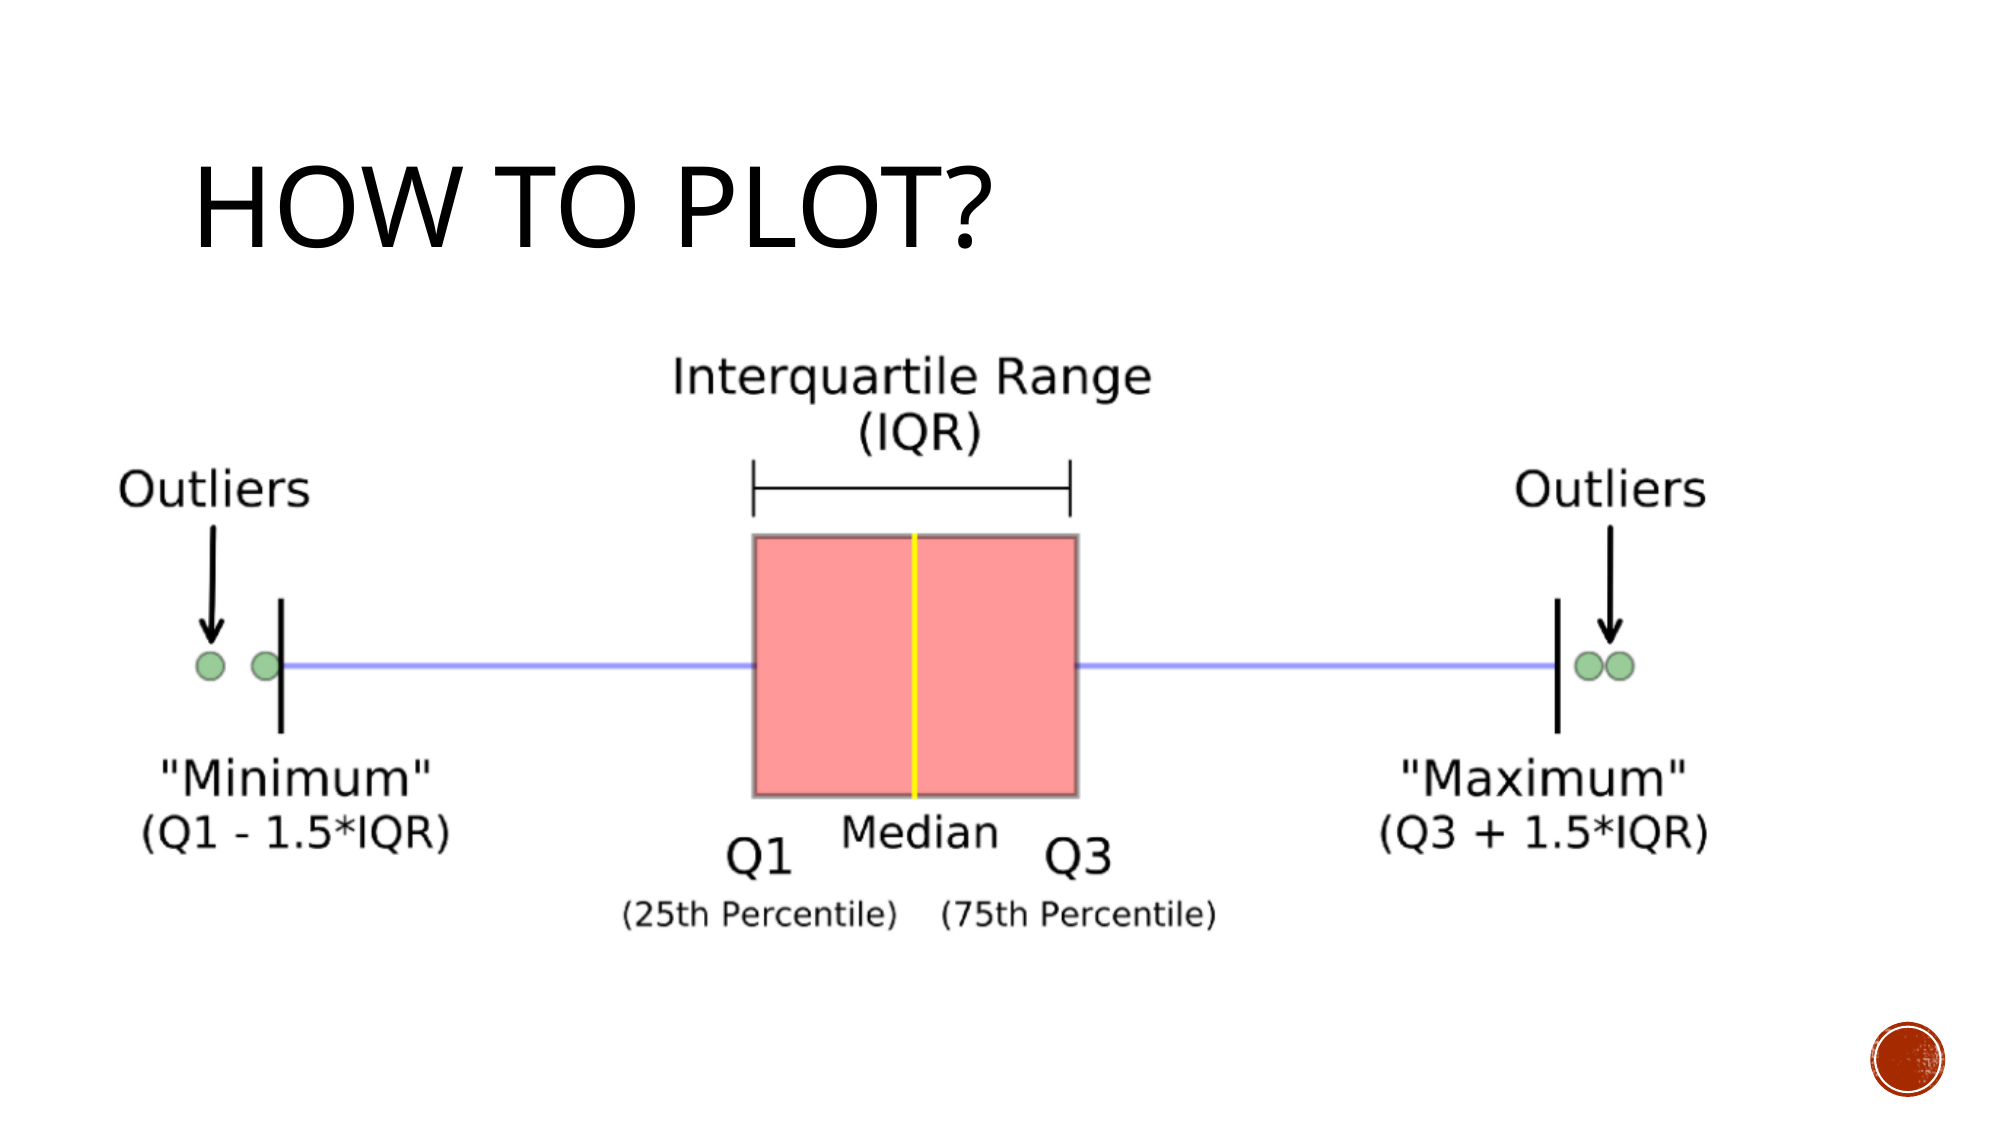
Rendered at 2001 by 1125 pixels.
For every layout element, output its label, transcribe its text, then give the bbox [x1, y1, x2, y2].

picture [32, 259, 1821, 1019]
title How to plot? [175, 79, 1826, 344]
